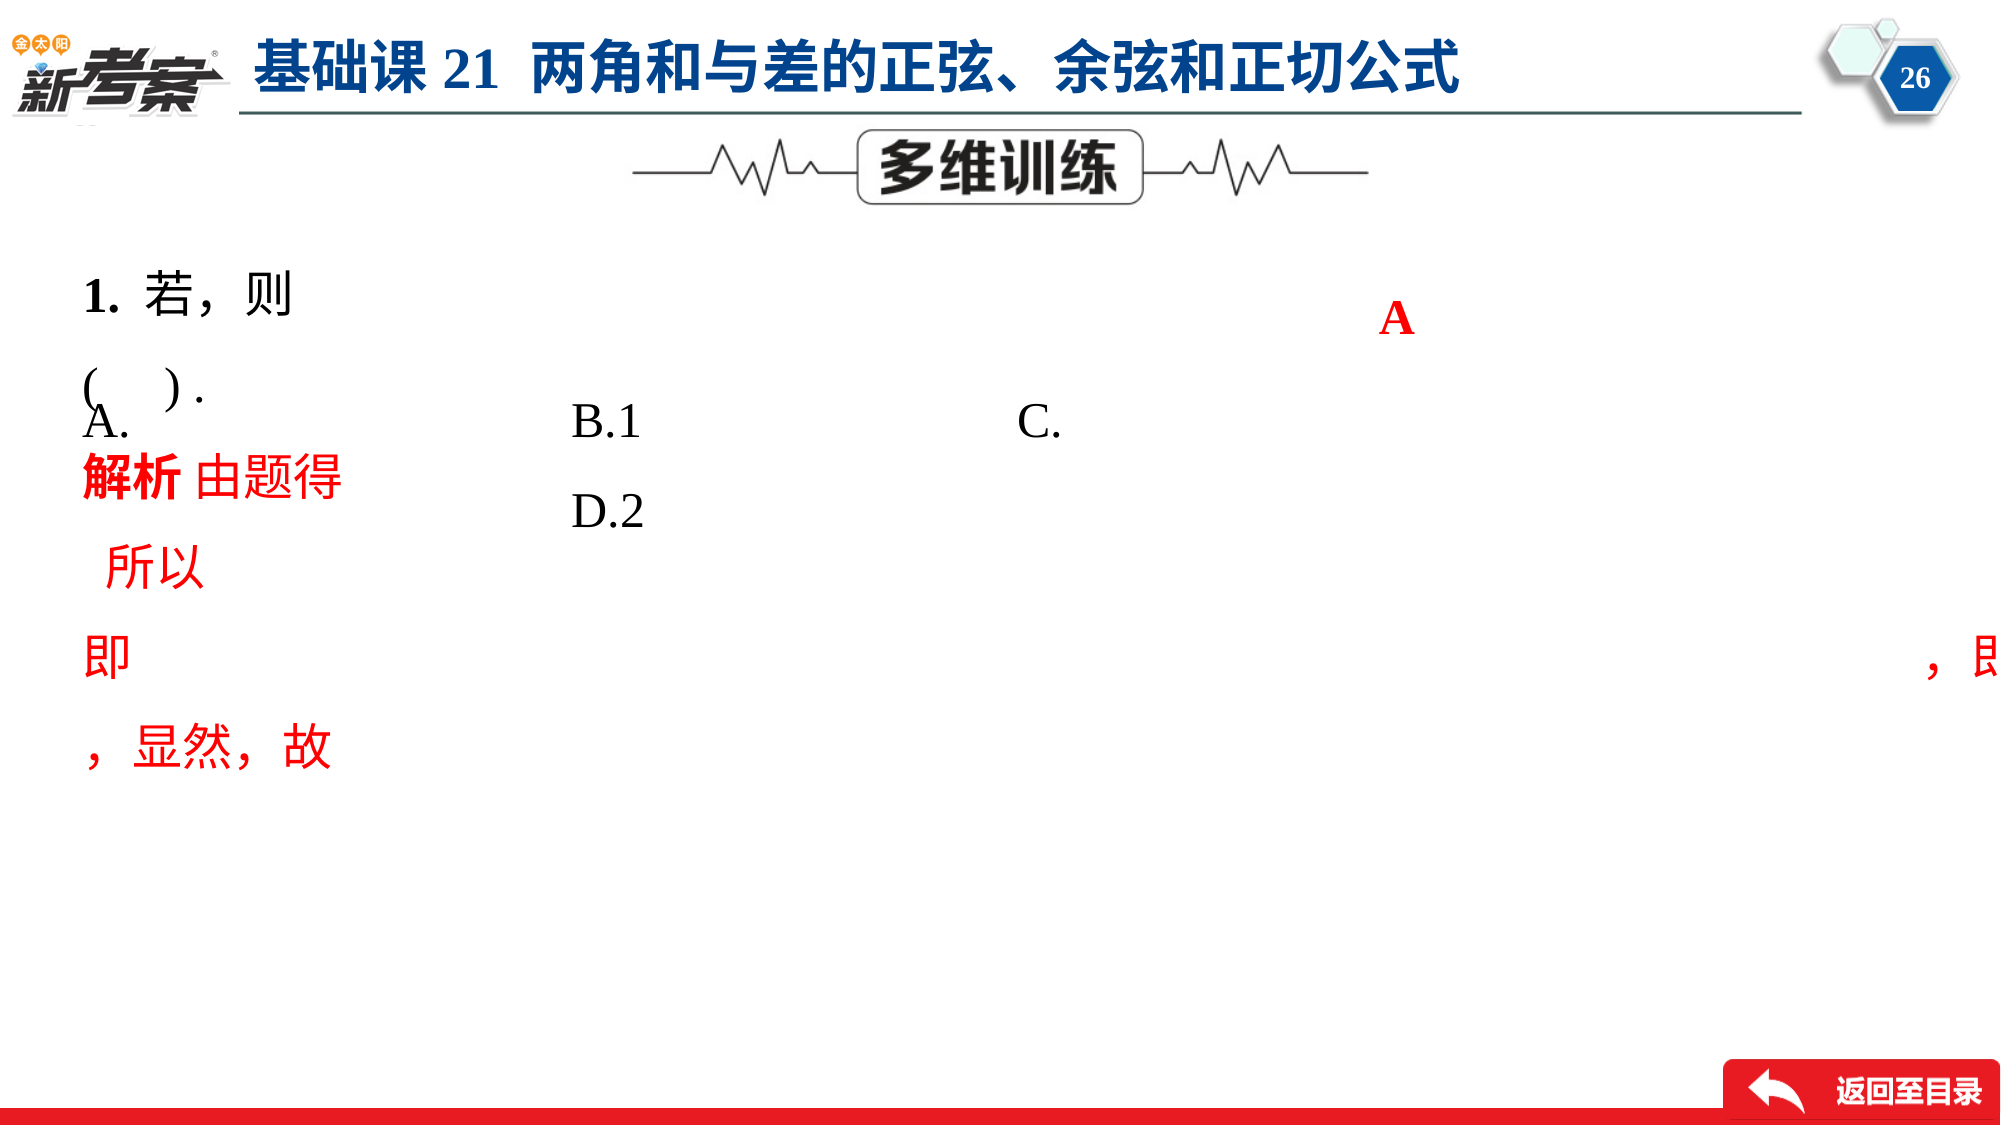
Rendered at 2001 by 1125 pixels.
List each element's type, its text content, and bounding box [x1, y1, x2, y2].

picture [0, 0, 2001, 1125]
text_box A [1360, 284, 1433, 343]
